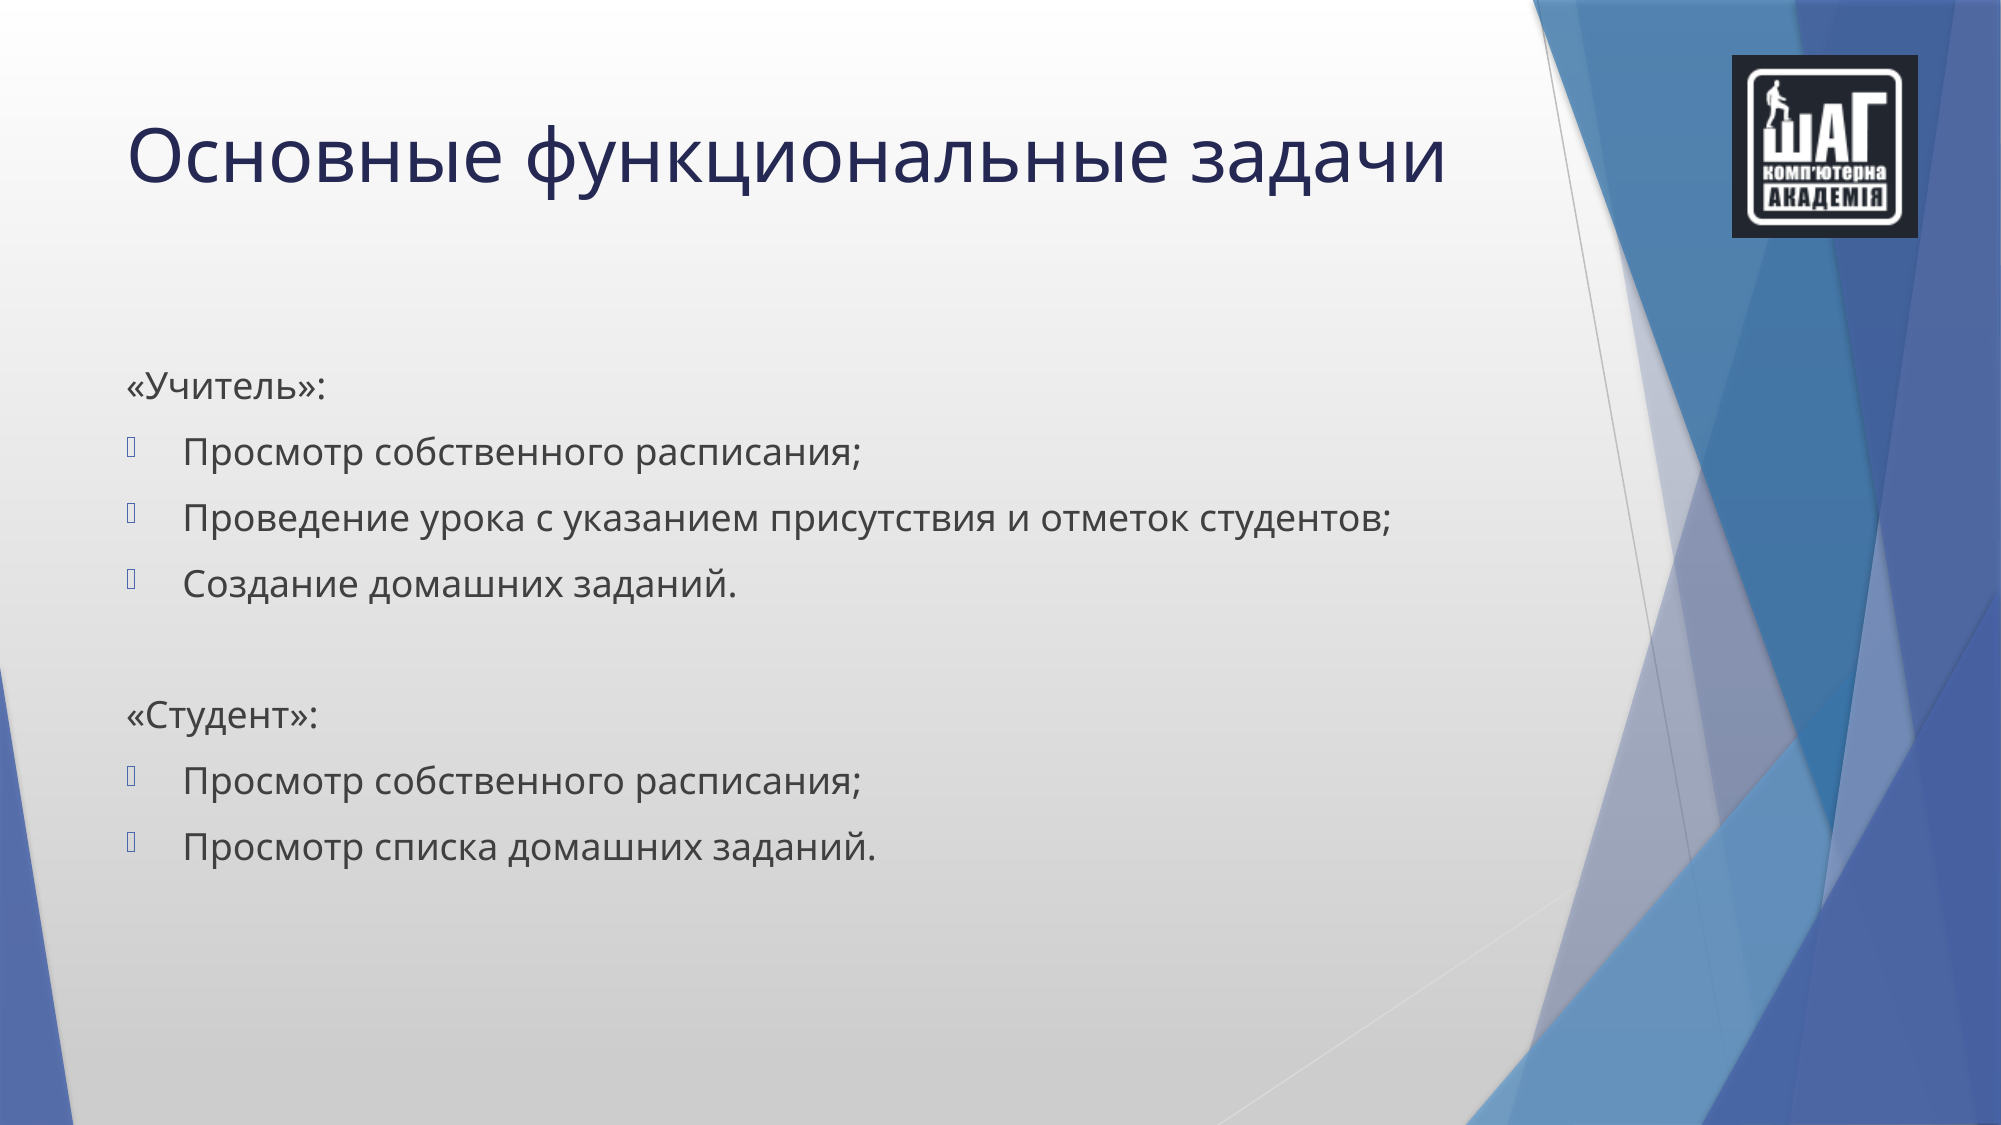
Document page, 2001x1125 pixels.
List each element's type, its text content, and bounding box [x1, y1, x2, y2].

picture [1732, 55, 1918, 238]
title Основные функциональные задачи [111, 99, 1522, 317]
list «Учитель»: Просмотр собственного расписания; Проведение урока с указанием присутствия и отметок студентов; Создание домашних заданий. «Студент»: Просмотр собственного расписания; Просмотр списка домашних заданий. [111, 354, 1680, 992]
